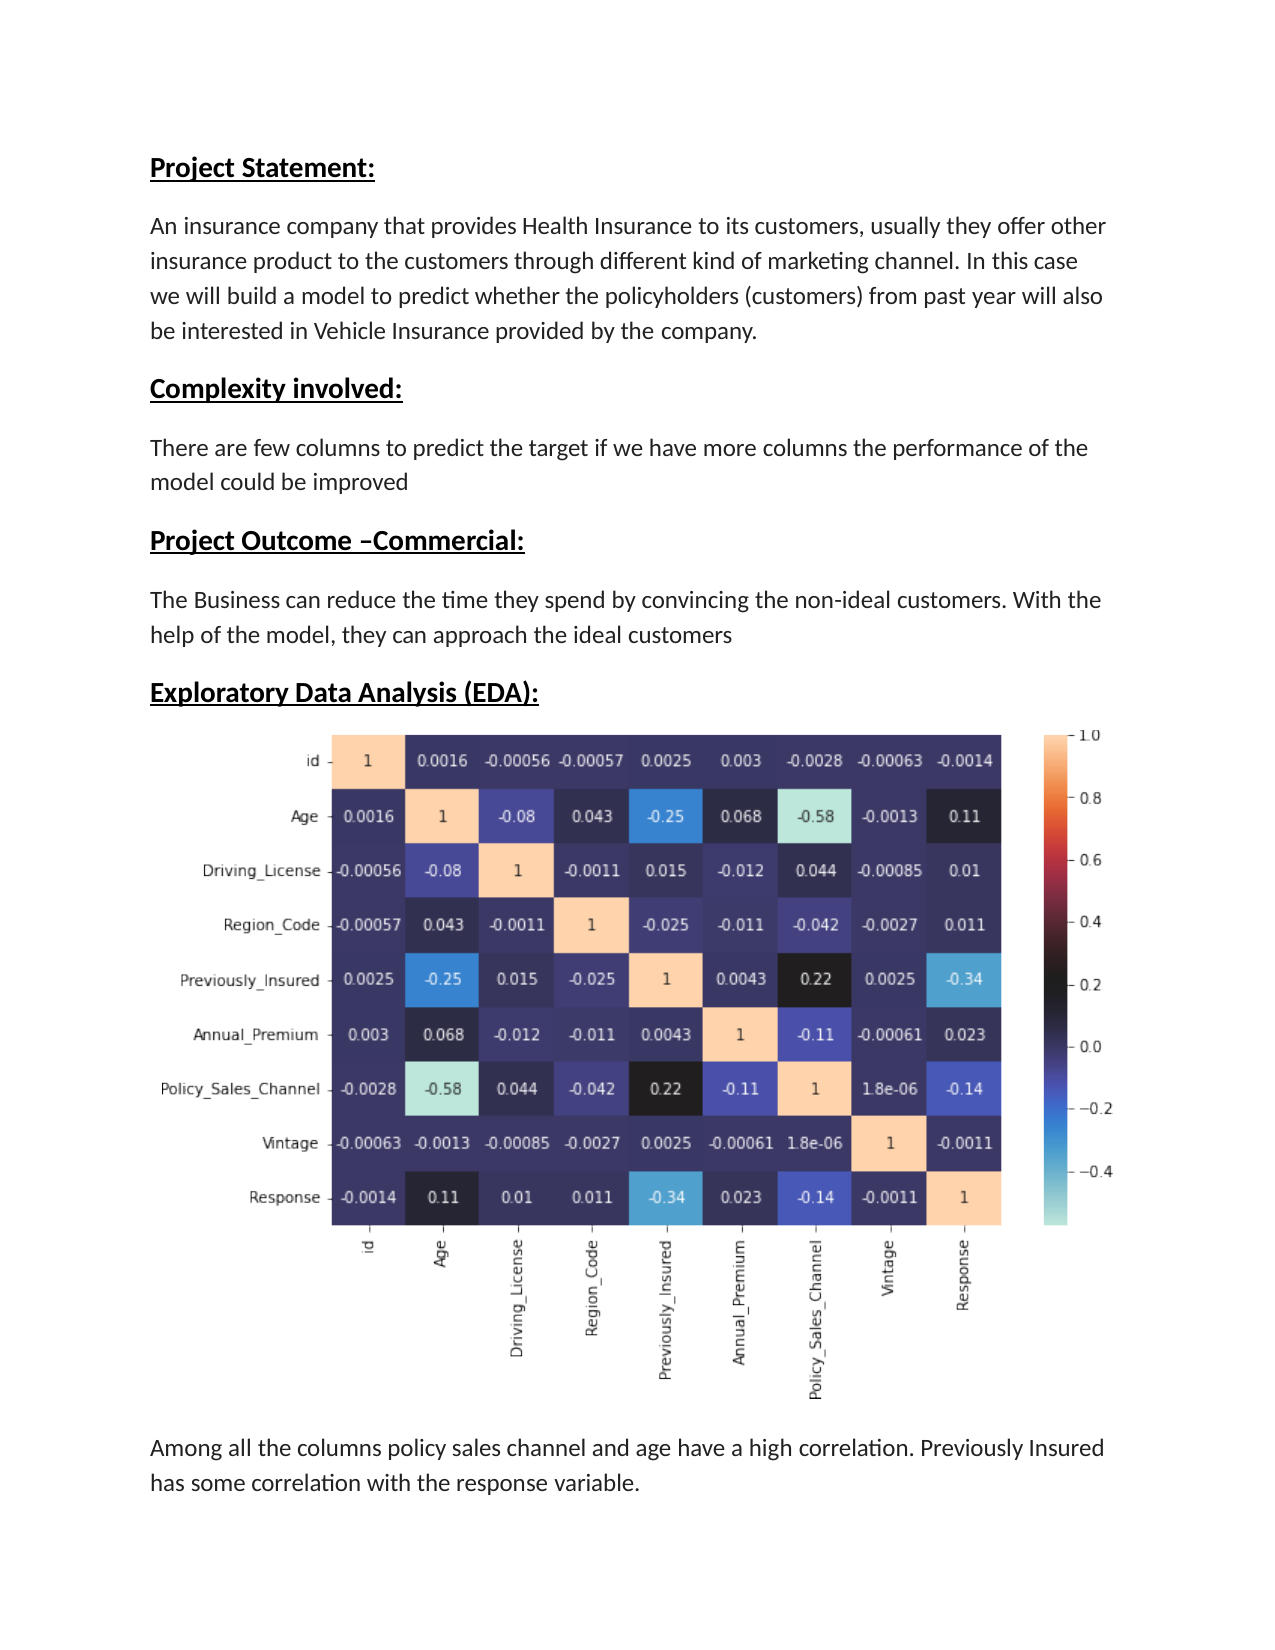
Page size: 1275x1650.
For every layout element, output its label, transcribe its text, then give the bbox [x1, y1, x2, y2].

text_box Project Statement: An insurance company that provides Health Insurance to its customers, usually they offer other insurance product to the customers through different kind of marketing channel. In this case we will build a model to predict whether the policyholders (customers) from past year will also be interested in Vehicle Insurance provided by the company. Complexity involved: There are few columns to predict the target if we have more columns the performance of the model could be improved Project Outcome –Commercial: The Business can reduce the time they spend by convincing the non-ideal customers. With the help of the model, they can approach the ideal customers Exploratory Data Analysis (EDA): [147, 146, 1120, 709]
text_box Among all the columns policy sales channel and age have a high correlation. Previously Insured has some correlation with the response variable. [147, 1424, 1115, 1497]
text_box [162, 730, 1113, 1399]
